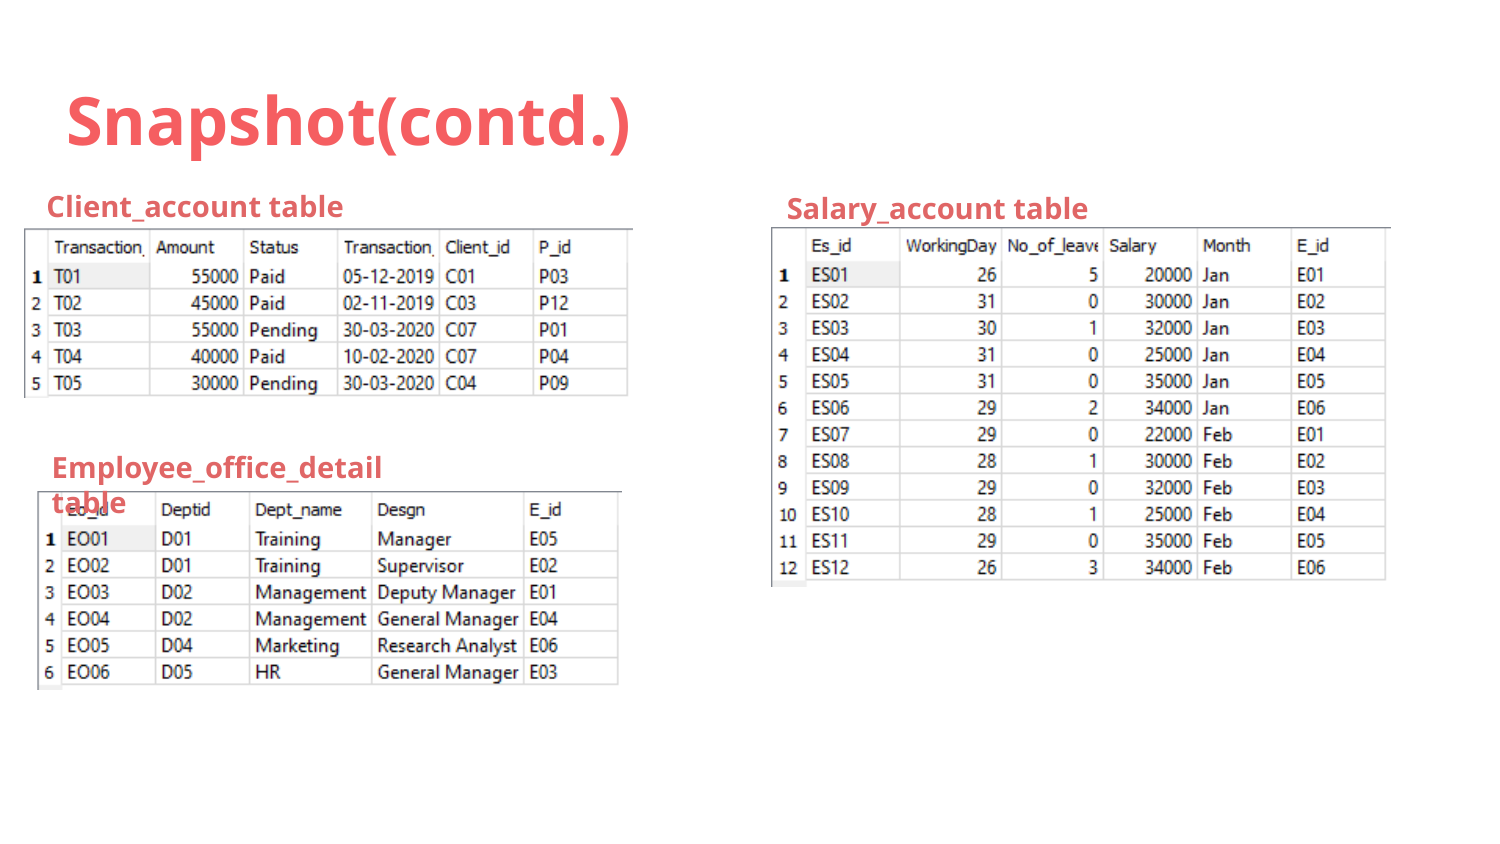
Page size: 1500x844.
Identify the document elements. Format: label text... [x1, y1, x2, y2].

picture [36, 491, 622, 691]
text_box Employee_office_detail table [36, 434, 452, 478]
picture [771, 227, 1391, 587]
text_box Salary_account table [771, 175, 1294, 219]
text_box Client_account table [31, 173, 498, 217]
picture [24, 226, 633, 398]
title Snapshot(contd.) [51, 64, 1449, 167]
